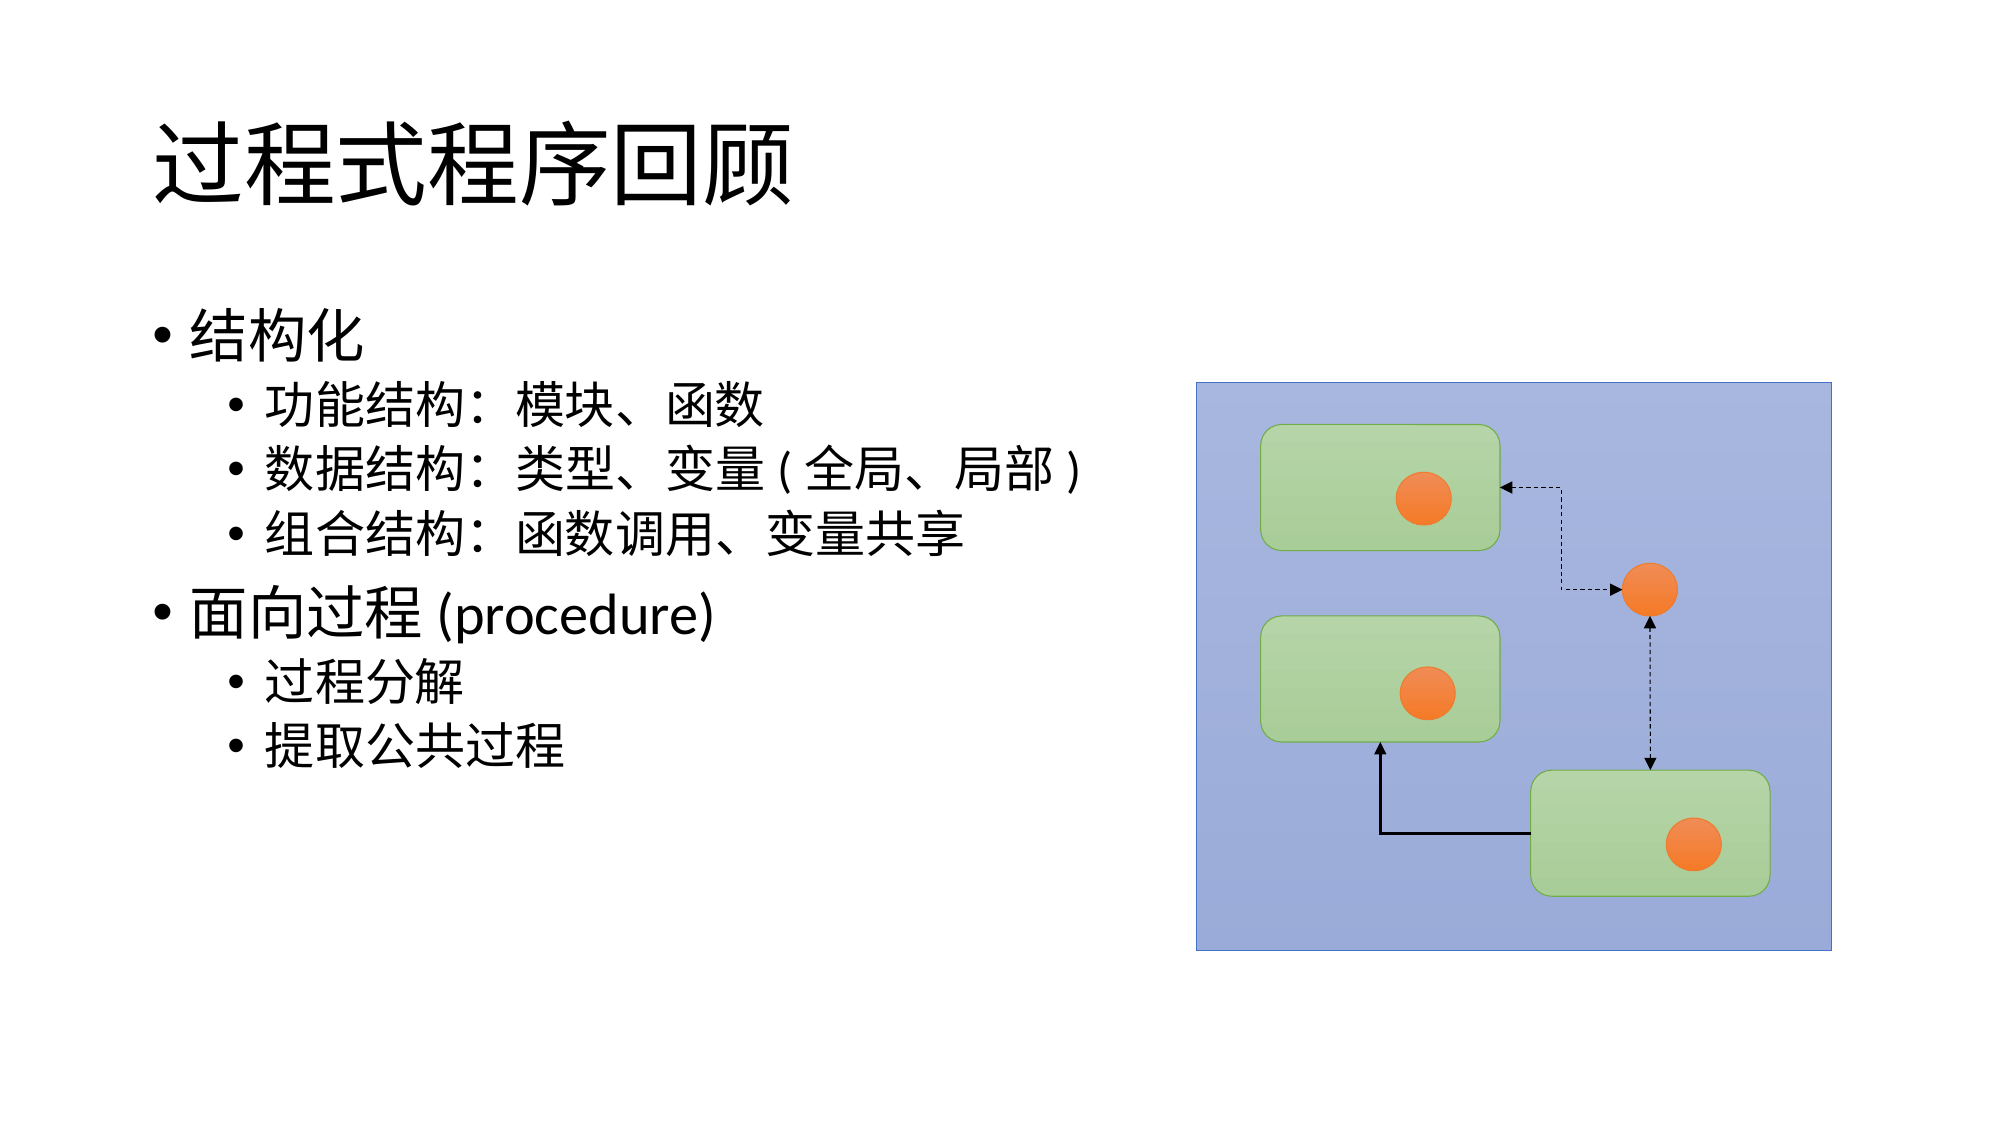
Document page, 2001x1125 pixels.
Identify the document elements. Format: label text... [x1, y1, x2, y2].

text_box [1196, 382, 1832, 951]
title 过程式程序回顾 [137, 59, 1863, 278]
text_box [1395, 471, 1452, 526]
text_box [1260, 423, 1501, 552]
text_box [1380, 741, 1531, 834]
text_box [1499, 487, 1623, 590]
text_box [1399, 666, 1456, 721]
text_box [1665, 817, 1722, 872]
list 结构化 功能结构：模块、函数 数据结构：类型、变量(全局、局部) 组合结构：函数调用、变量共享 面向过程(procedure) 过程分解 提取公共过程 [137, 299, 1863, 1014]
text_box [1530, 769, 1771, 897]
text_box [1260, 615, 1501, 743]
text_box [1621, 562, 1678, 617]
